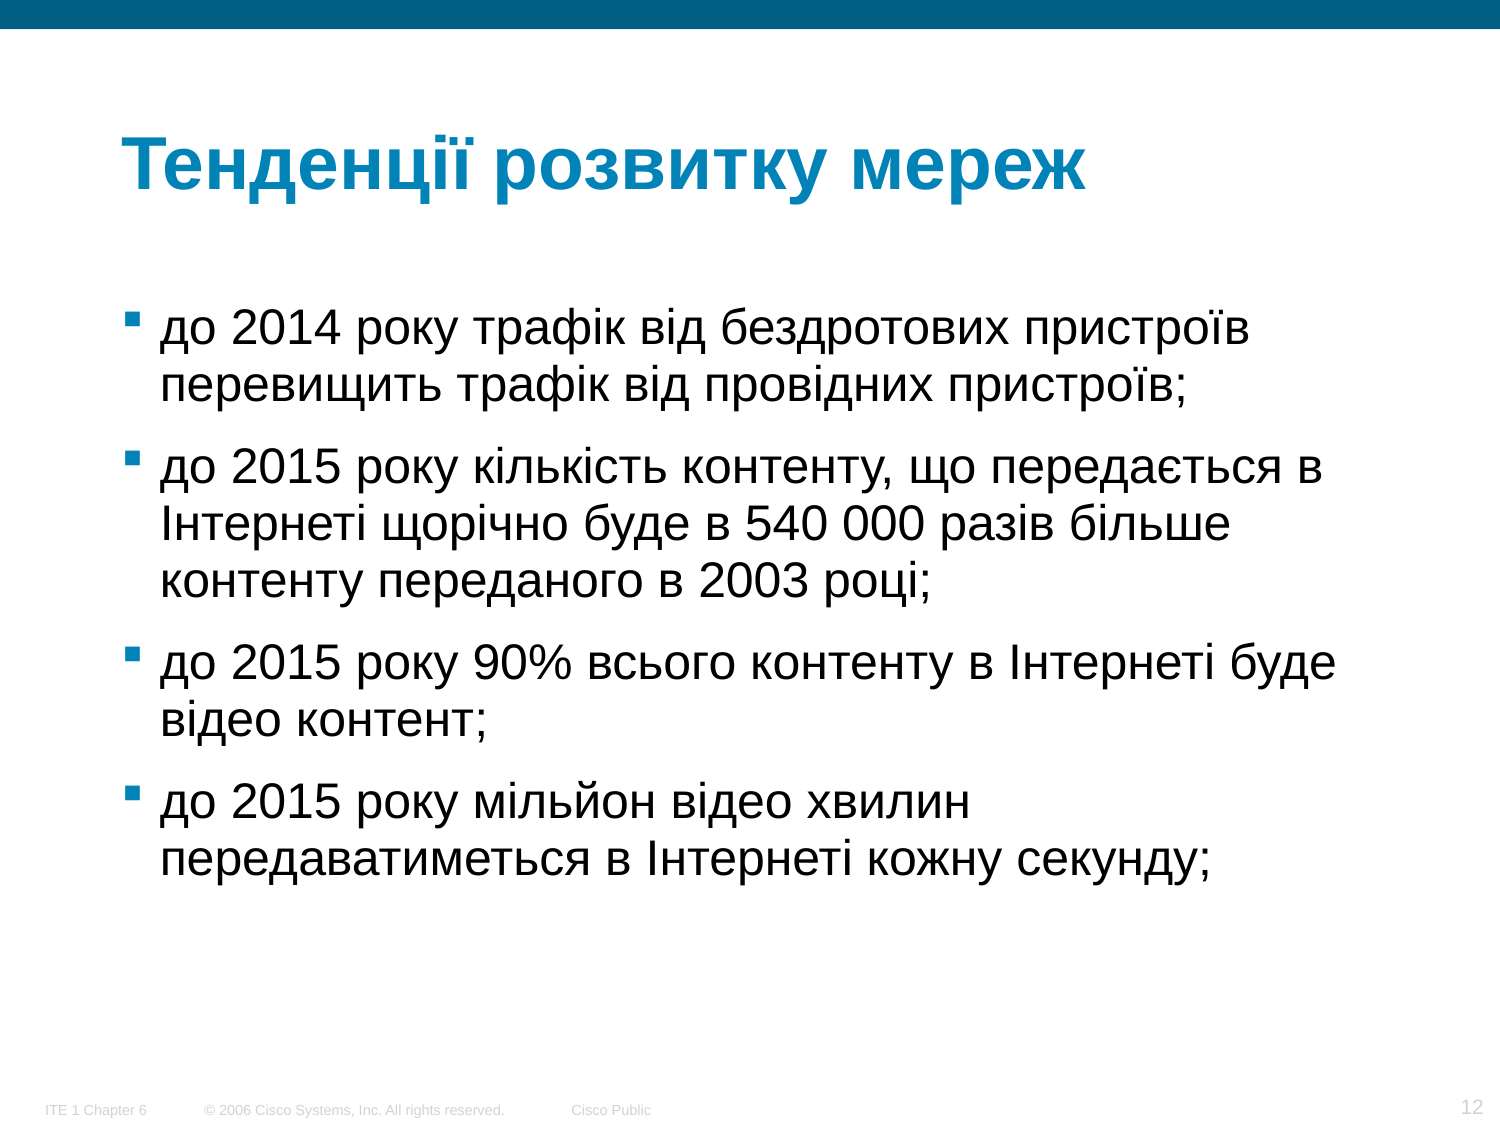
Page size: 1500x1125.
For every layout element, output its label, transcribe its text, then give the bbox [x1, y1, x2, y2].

title Тенденції розвитку мереж [107, 75, 1444, 213]
list до 2014 року трафік від бездротових пристроїв перевищить трафік від провідних пристроїв; до 2015 року кількість контенту, що передається в Інтернеті щорічно буде в 540 000 разів більше контенту переданого в 2003 році; до 2015 року 90% всього контенту в Інтернеті буде відео контент; до 2015 року мільйон відео хвилин передаватиметься в Інтернеті кожну секунду; [107, 292, 1411, 879]
